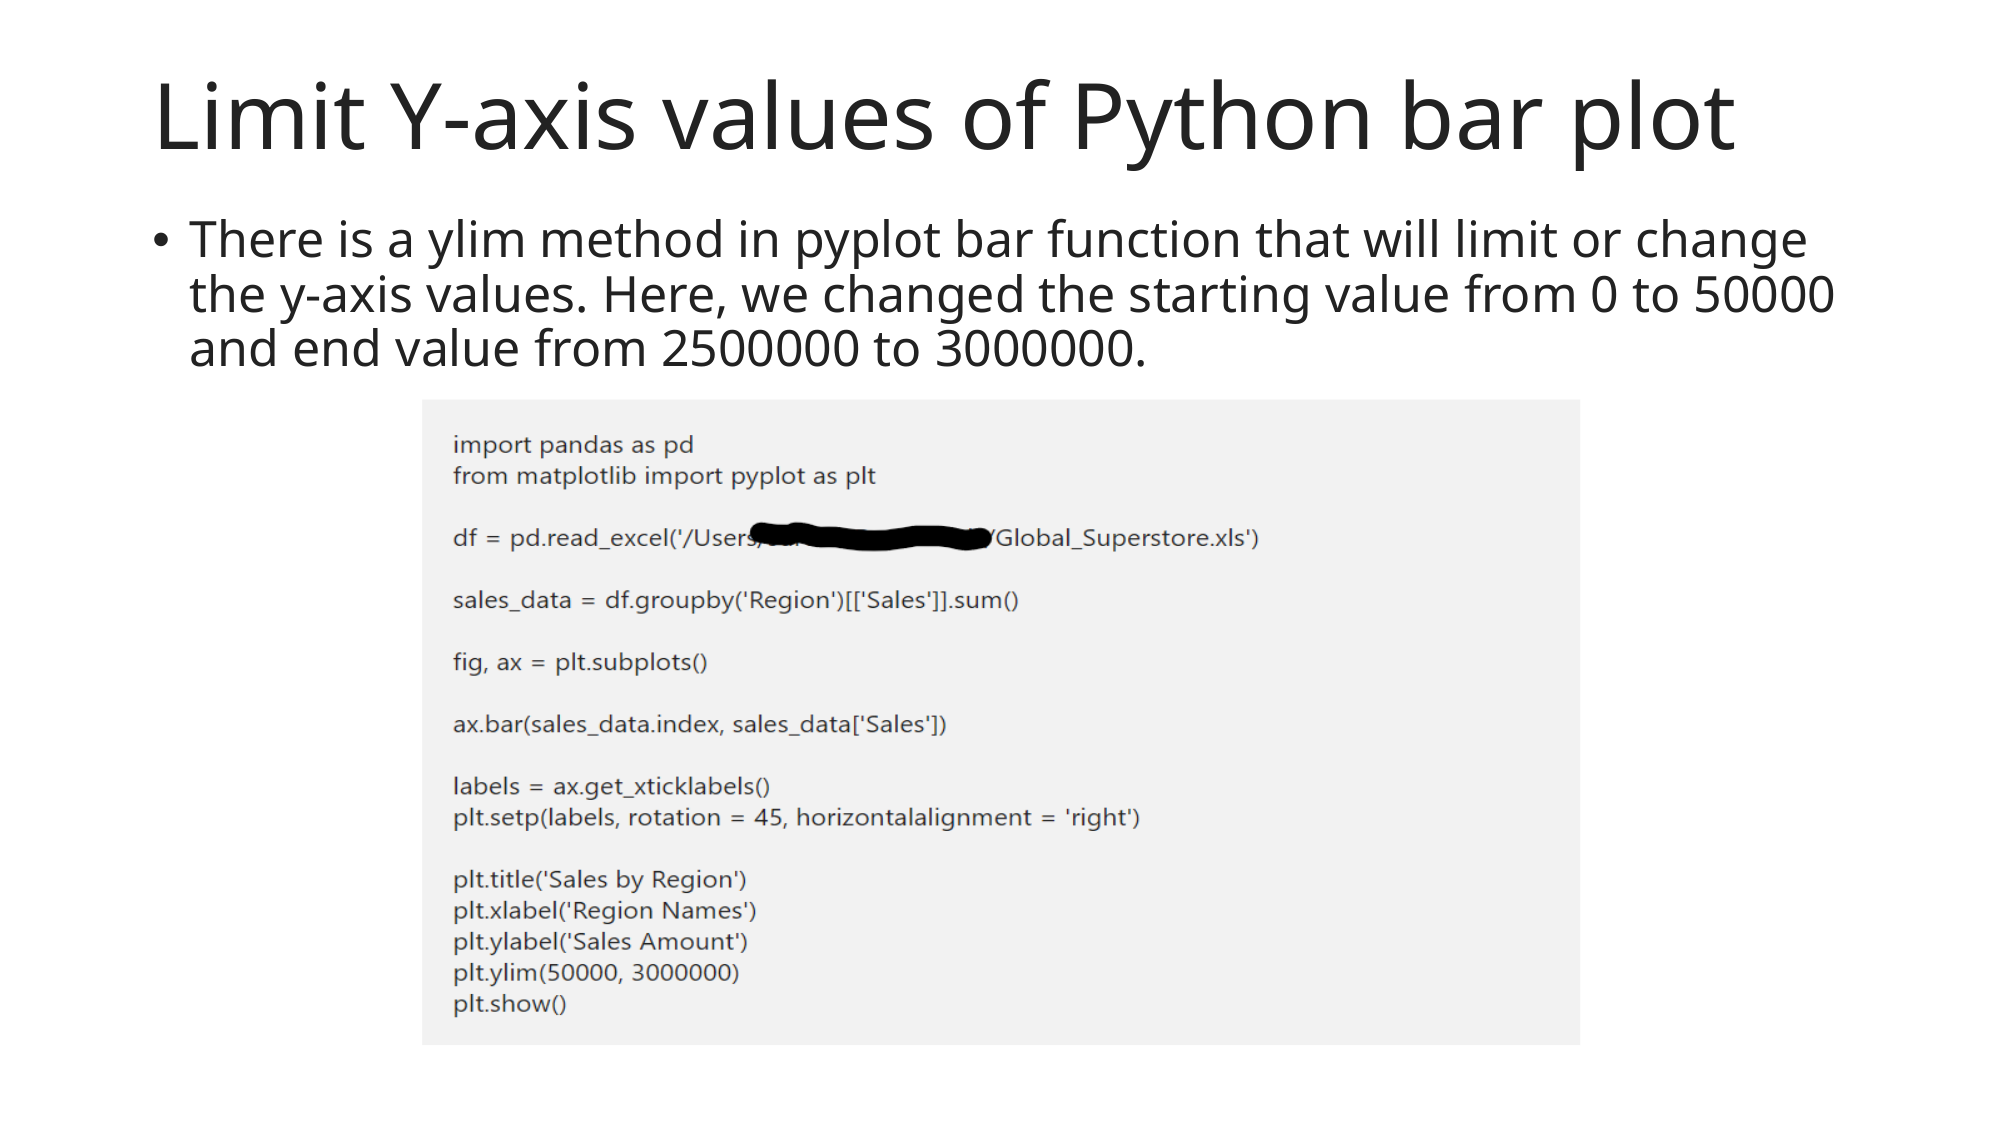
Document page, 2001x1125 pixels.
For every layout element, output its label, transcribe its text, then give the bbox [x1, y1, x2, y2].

picture [396, 383, 1604, 1065]
list There is a ylim method in pyplot bar function that will limit or change the y-axis values. Here, we changed the starting value from 0 to 50000 and end value from 2500000 to 3000000. [137, 207, 1863, 1095]
title Limit Y-axis values of Python bar plot [137, 59, 1863, 180]
